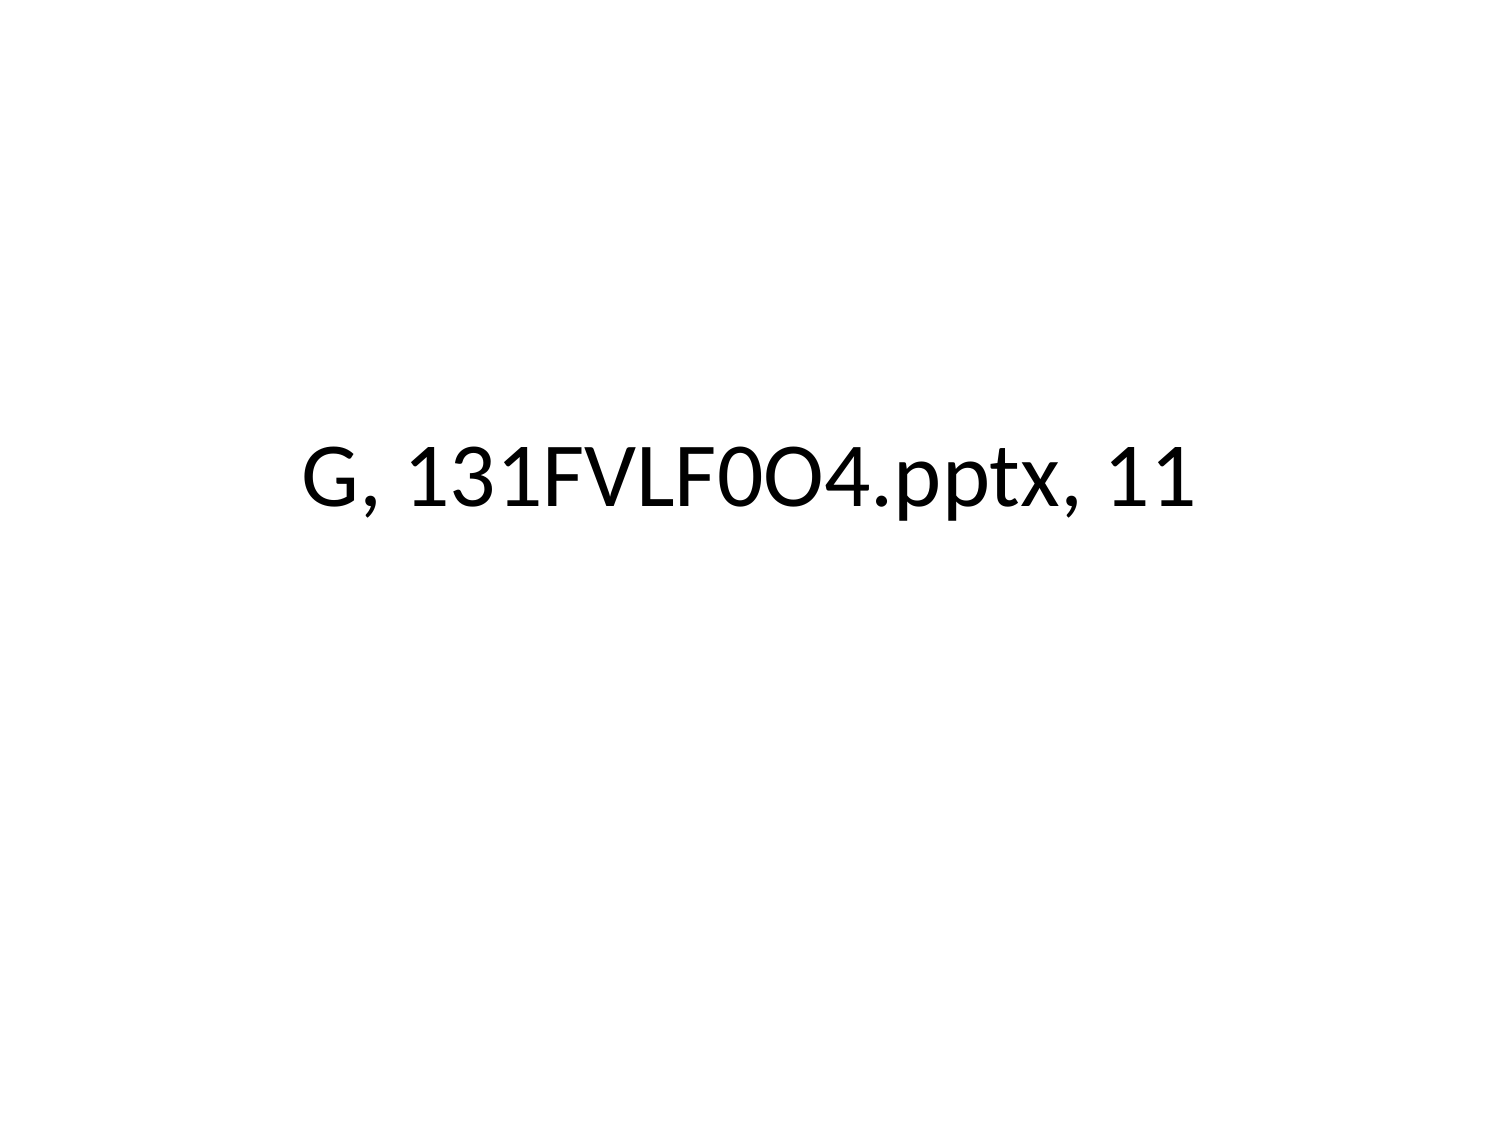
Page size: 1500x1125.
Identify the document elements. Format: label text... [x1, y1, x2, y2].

title G, 131FVLF0O4.pptx, 11 [112, 349, 1388, 591]
